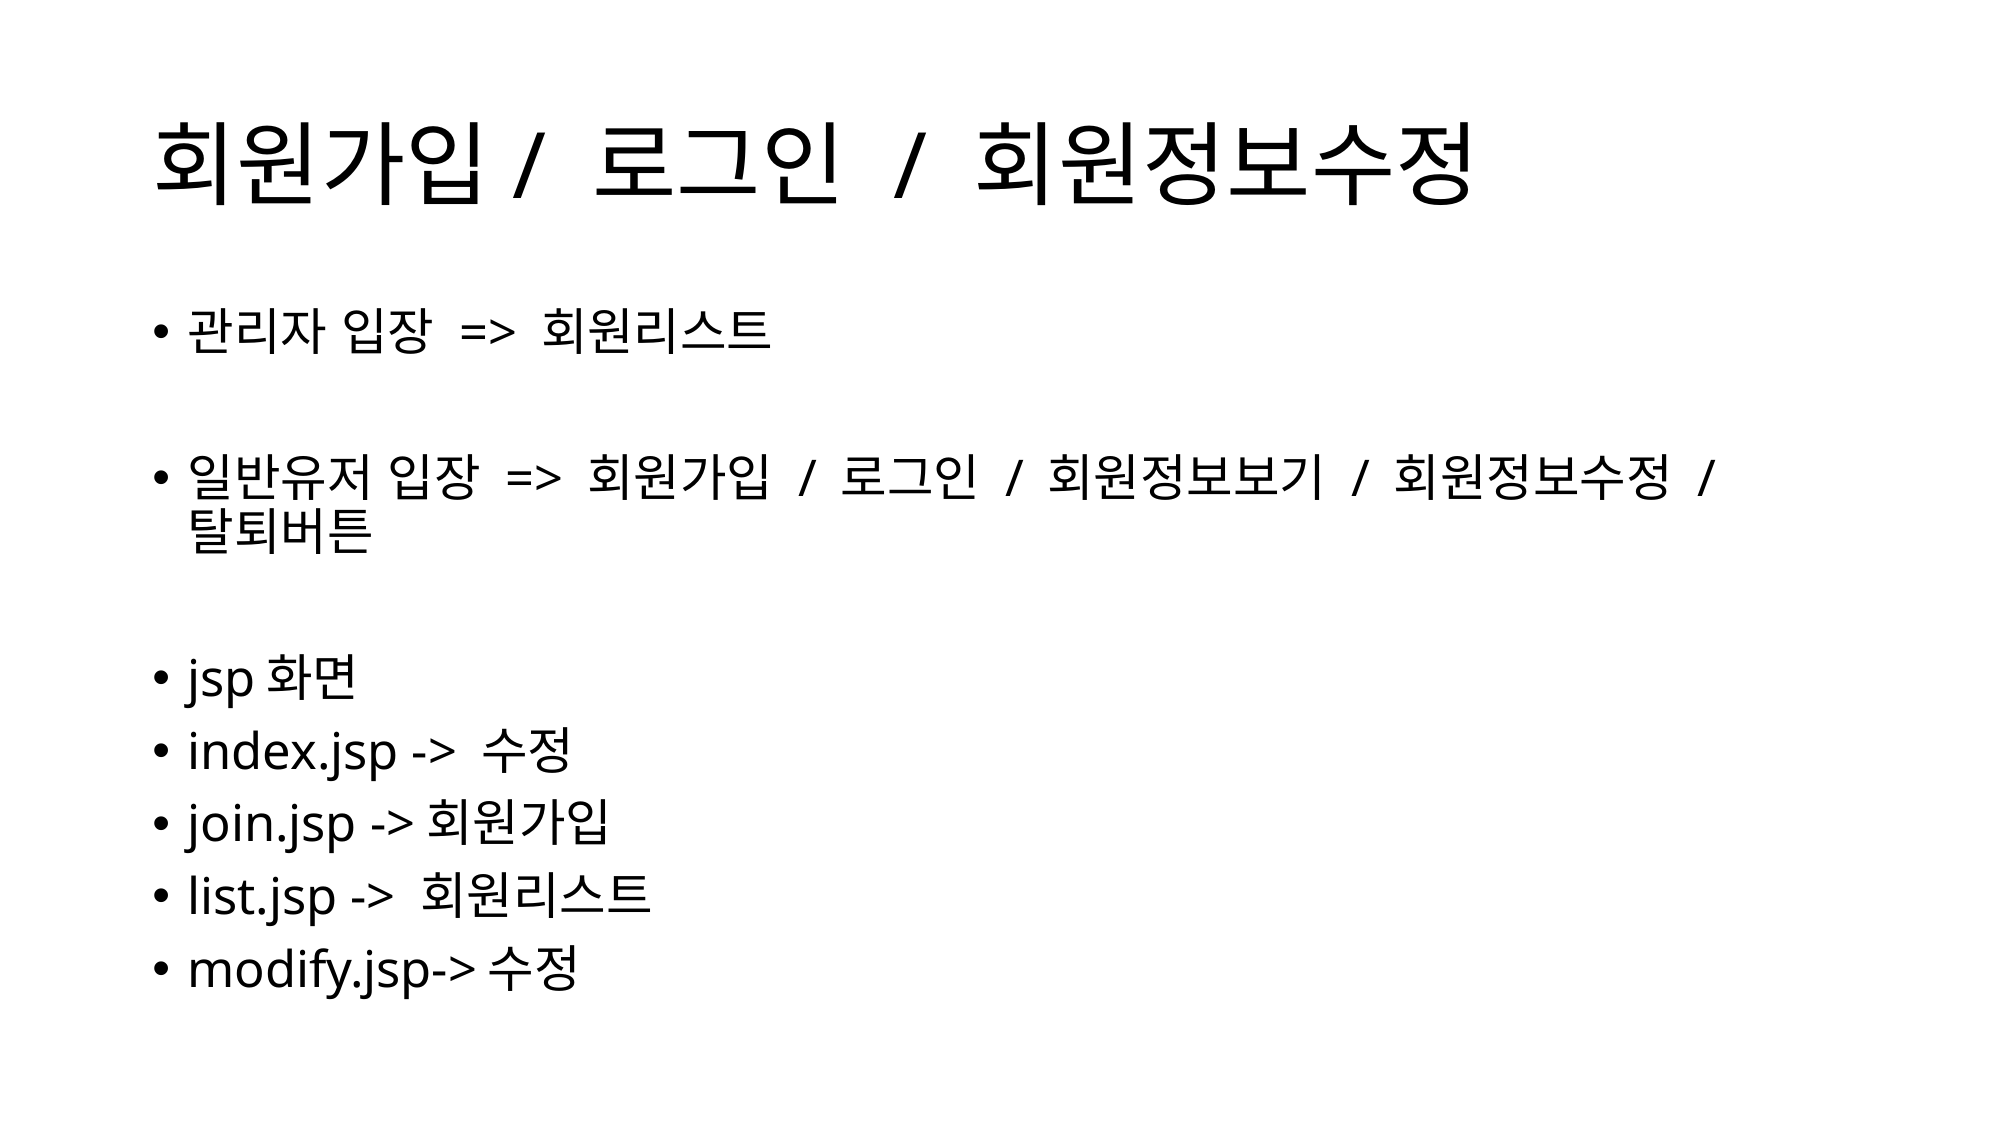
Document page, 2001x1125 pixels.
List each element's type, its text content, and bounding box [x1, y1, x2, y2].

list 관리자 입장 => 회원리스트 일반유저 입장 => 회원가입 / 로그인 / 회원정보보기 / 회원정보수정 / 탈퇴버튼 jsp화면 index.jsp -> 수정 join.jsp ->회원가입 list.jsp -> 회원리스트 modify.jsp->수정 [137, 299, 1863, 1014]
title 회원가입/ 로그인 / 회원정보수정 [137, 59, 1863, 278]
